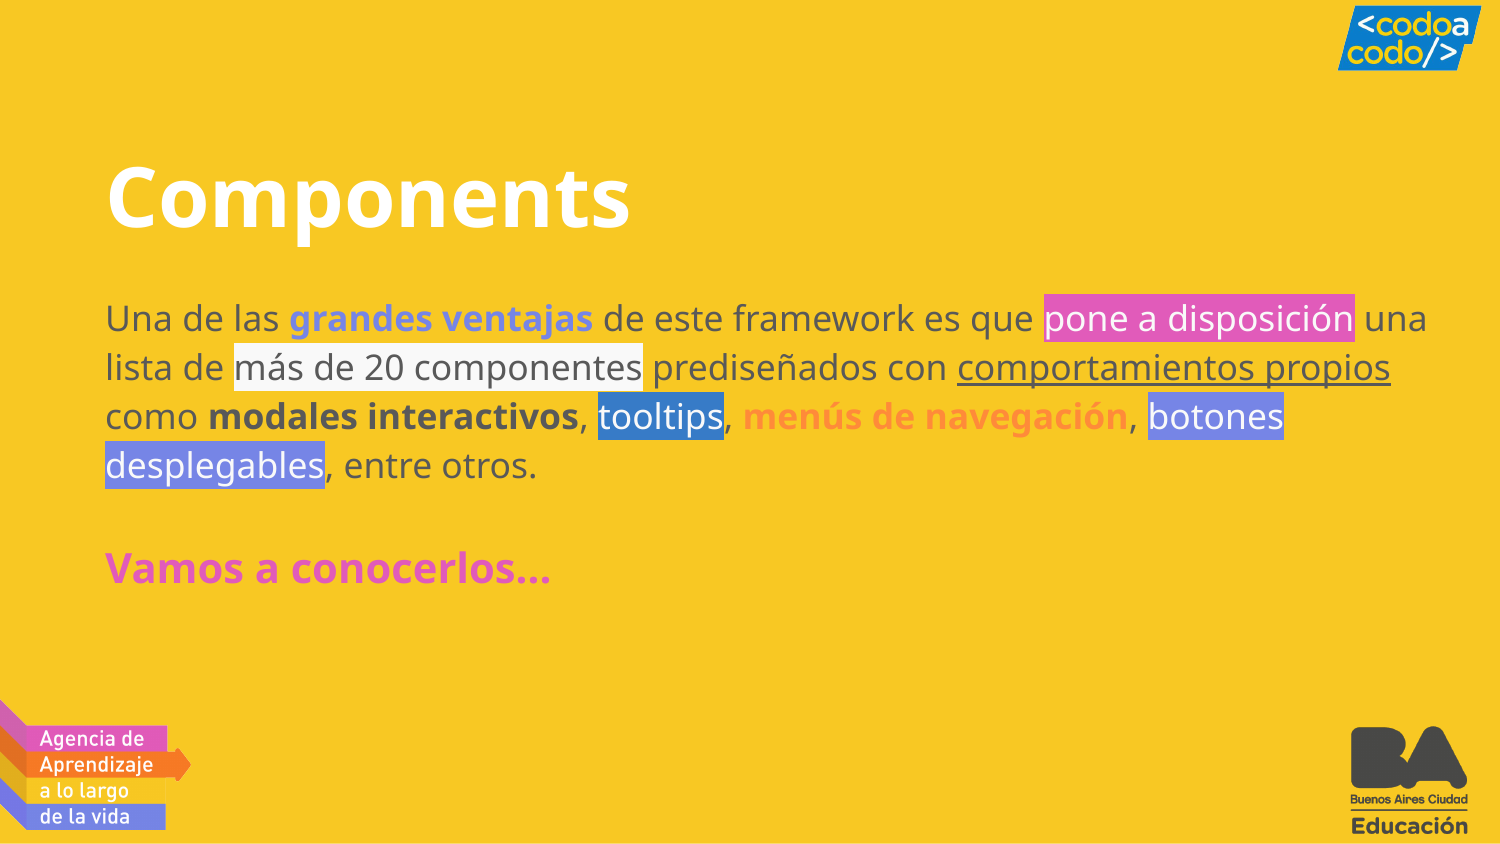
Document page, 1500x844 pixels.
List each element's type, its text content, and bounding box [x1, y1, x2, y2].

picture [1297, 668, 1500, 844]
picture [0, 699, 191, 830]
picture [1410, 5, 1482, 71]
subtitle Una de las grandes ventajas de este framework es que pone a disposición una lista de más de 20 componentes prediseñados con comportamientos propios como modales interactivos, tooltips, menús de navegación, botones desplegables, entre otros. Vamos a conocerlos... [90, 275, 1478, 795]
title Components [90, 1, 1410, 259]
